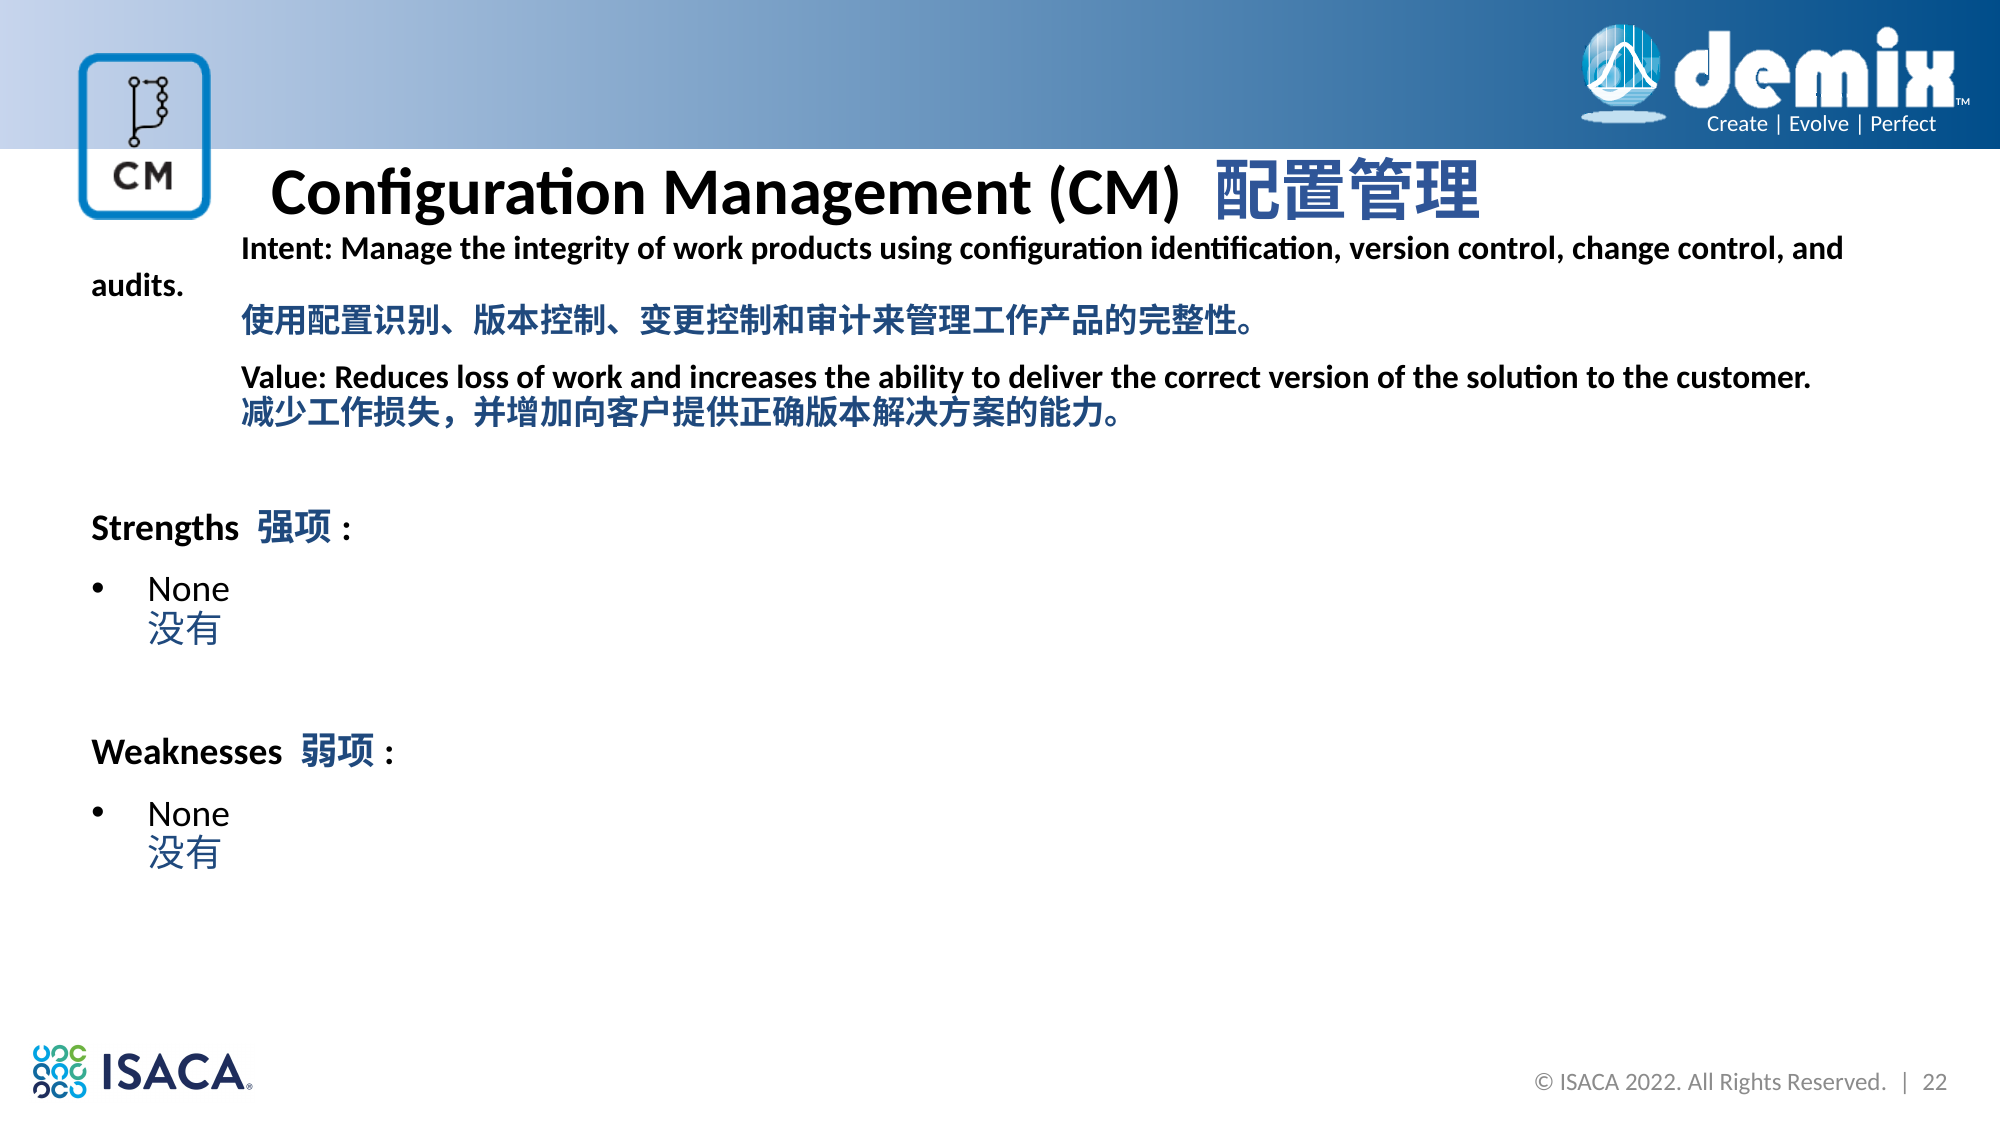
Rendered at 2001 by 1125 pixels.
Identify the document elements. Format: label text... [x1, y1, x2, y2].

text_box Strengths 强项: None 没有 Weaknesses 弱项: None 没有 [76, 500, 1925, 1009]
title Configuration Management (CM) 配置管理 [255, 148, 1900, 219]
picture [29, 1043, 255, 1103]
picture [76, 53, 213, 220]
picture [1549, 3, 2000, 153]
list Intent: Manage the integrity of work products using configuration identification, version control, change control, and audits. 使用配置识别、版本控制、变更控制和审计来管理工作产品的完整性。 Value: Reduces loss of work and increases the ability to deliver the correct version of the solution to the customer. 减少工作损失，并增加向客户提供正确版本解决方案的能力。 [76, 219, 1924, 448]
